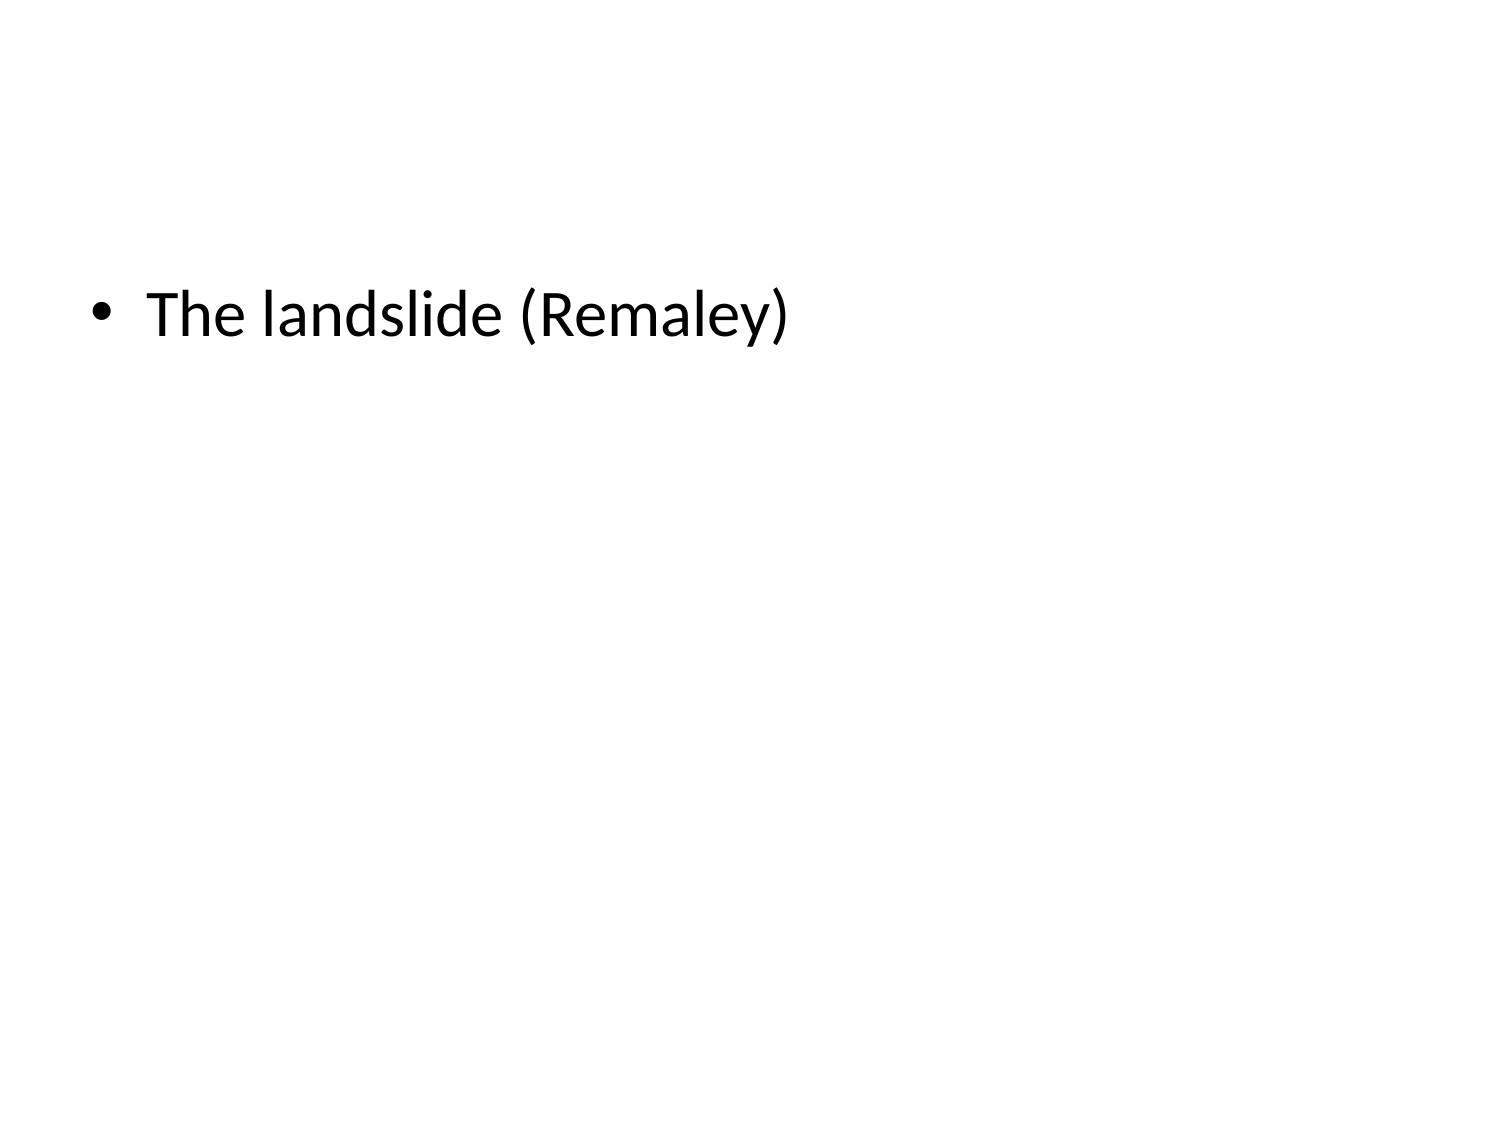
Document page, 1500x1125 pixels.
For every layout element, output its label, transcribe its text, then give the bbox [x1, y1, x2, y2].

list The landslide (Remaley) [75, 262, 1425, 1005]
